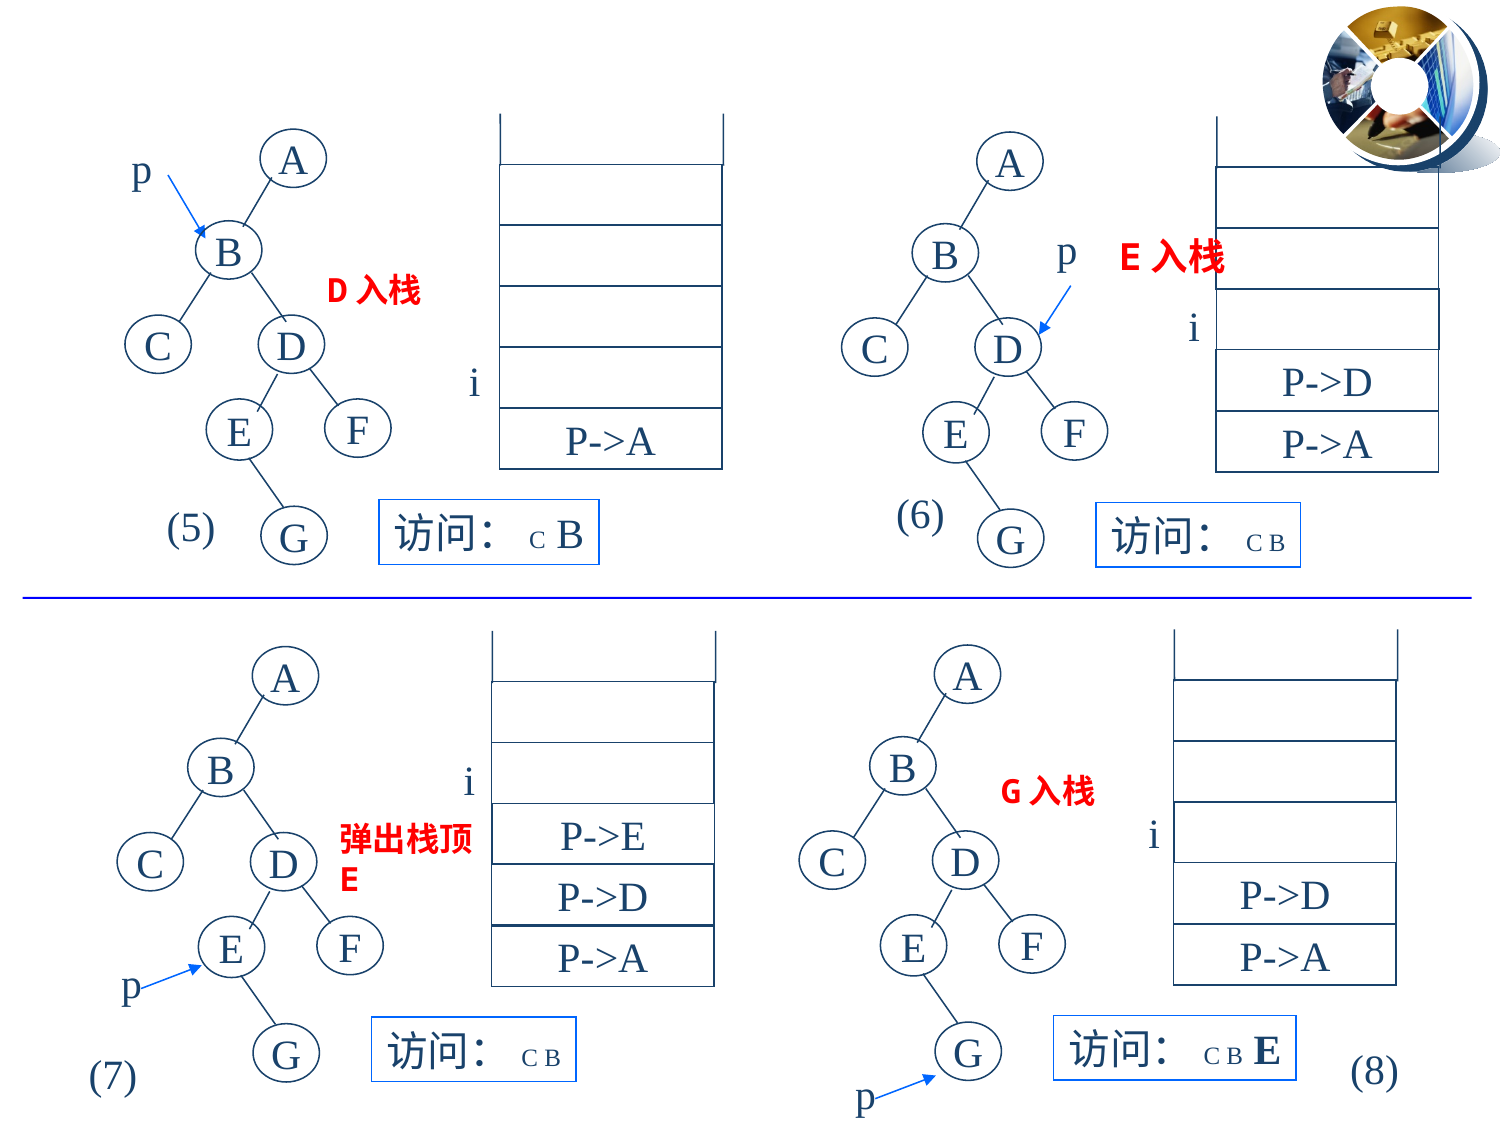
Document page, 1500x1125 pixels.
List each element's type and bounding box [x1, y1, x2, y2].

text_box [73, 630, 716, 1107]
picture [1418, 29, 1474, 137]
picture [1366, 105, 1428, 116]
text_box [841, 116, 1441, 569]
picture [1347, 6, 1448, 63]
picture [1322, 30, 1379, 116]
picture [1441, 130, 1449, 146]
text_box [116, 113, 724, 566]
text_box [798, 629, 1415, 1125]
